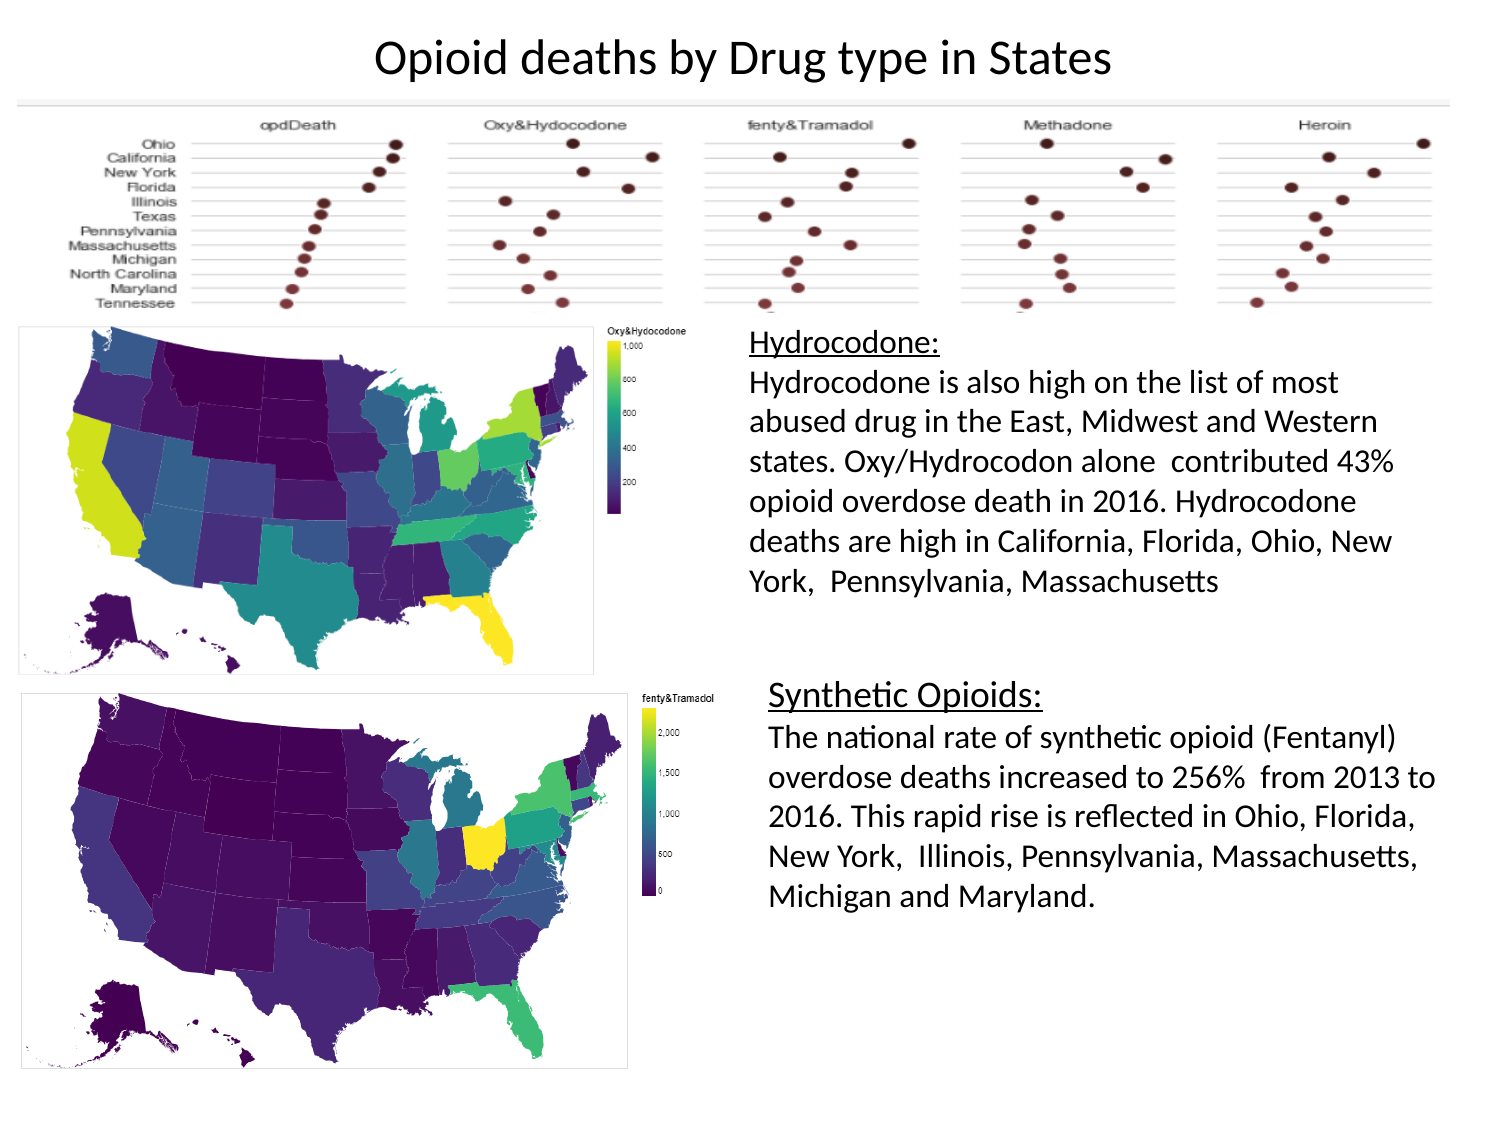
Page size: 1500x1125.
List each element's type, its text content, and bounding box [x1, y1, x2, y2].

picture [16, 99, 1451, 313]
title Opioid deaths by Drug type in States [68, 1, 1419, 98]
picture [16, 693, 744, 1076]
text_box Hydrocodone: Hydrocodone is also high on the list of most abused drug in the East, Midwest and Western states. Oxy/Hydrocodon alone contributed 43% opioid overdose death in 2016. Hydrocodone deaths are high in California, Florida, Ohio, New York, Pennsylvania, Massachusetts [734, 321, 1426, 607]
text_box Synthetic Opioids: The national rate of synthetic opioid (Fentanyl) overdose deaths increased to 256% from 2013 to 2016. This rapid rise is reflected in Ohio, Florida, New York, Illinois, Pennsylvania, Massachusetts, Michigan and Maryland. [753, 662, 1494, 922]
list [18, 324, 688, 676]
